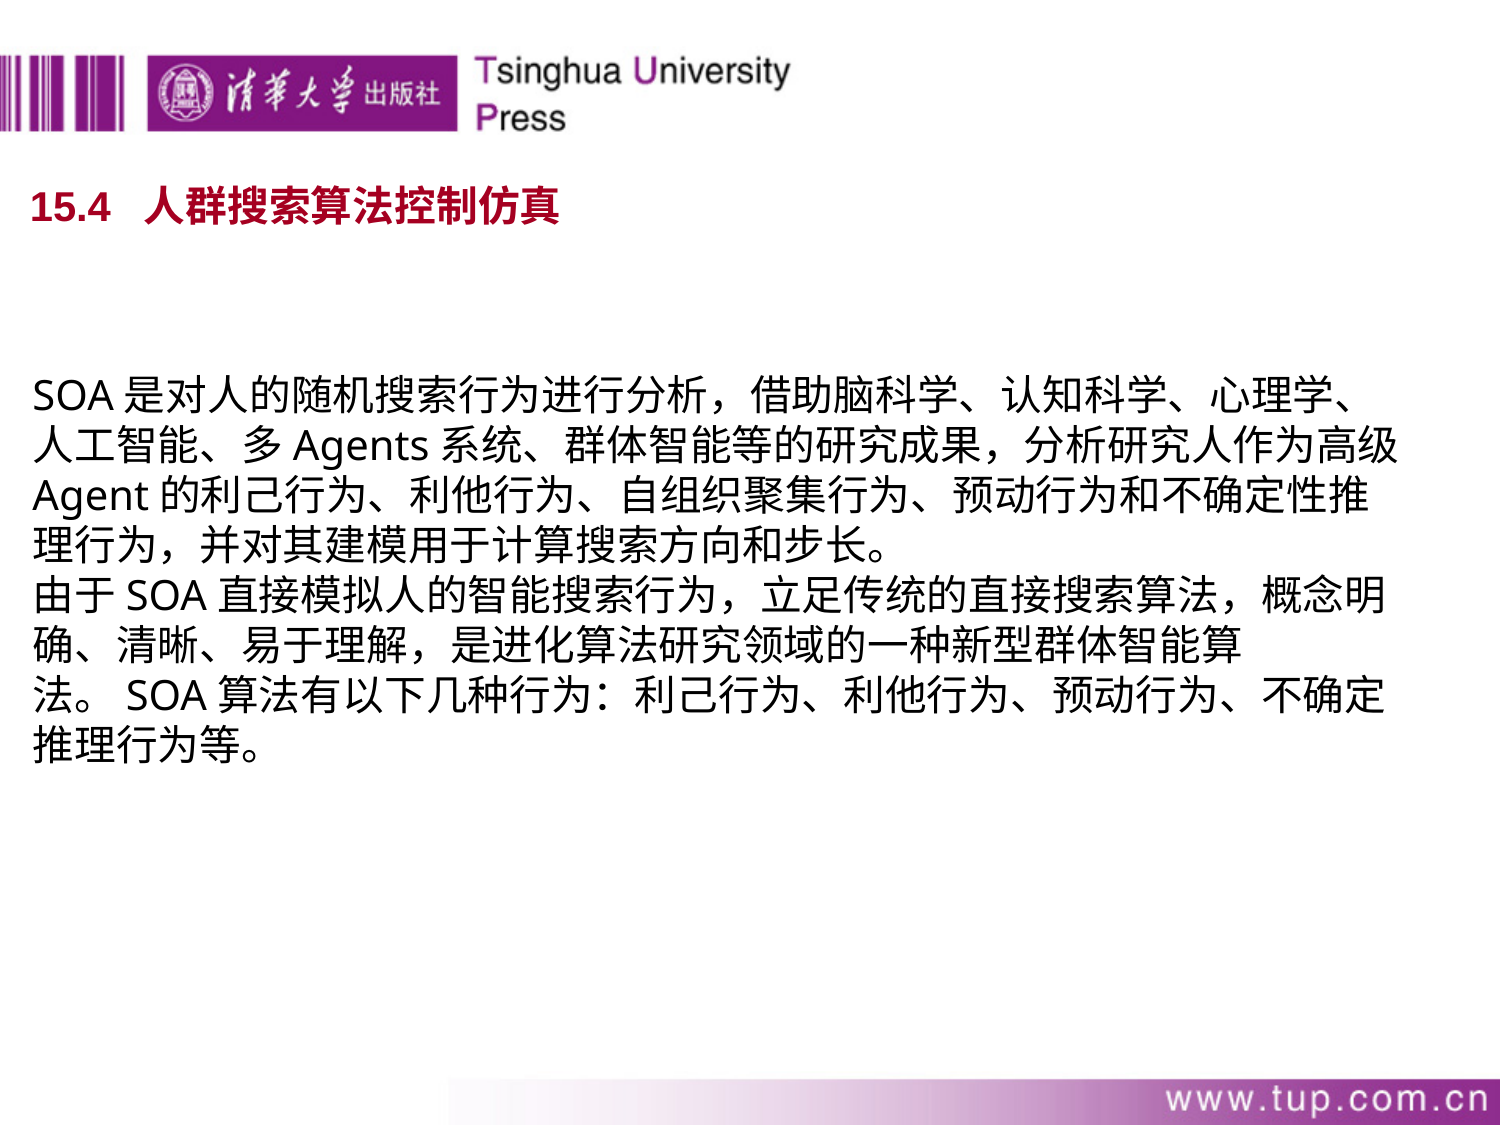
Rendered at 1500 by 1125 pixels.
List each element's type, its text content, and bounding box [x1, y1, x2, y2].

text_box 15.4 人群搜索算法控制仿真 [14, 172, 577, 238]
picture [0, 34, 1500, 149]
picture [0, 1059, 1500, 1125]
text_box SOA是对人的随机搜索行为进行分析，借助脑科学、认知科学、心理学、人工智能、多Agents系统、群体智能等的研究成果，分析研究人作为高级Agent的利己行为、利他行为、自组织聚集行为、预动行为和不确定性推理行为，并对其建模用于计算搜索方向和步长。 由于SOA直接模拟人的智能搜索行为，立足传统的直接搜索算法，概念明确、清晰、易于理解，是进化算法研究领域的一种新型群体智能算法。SOA算法有以下几种行为：利己行为、利他行为、预动行为、不确定推理行为等。 [17, 361, 1424, 777]
